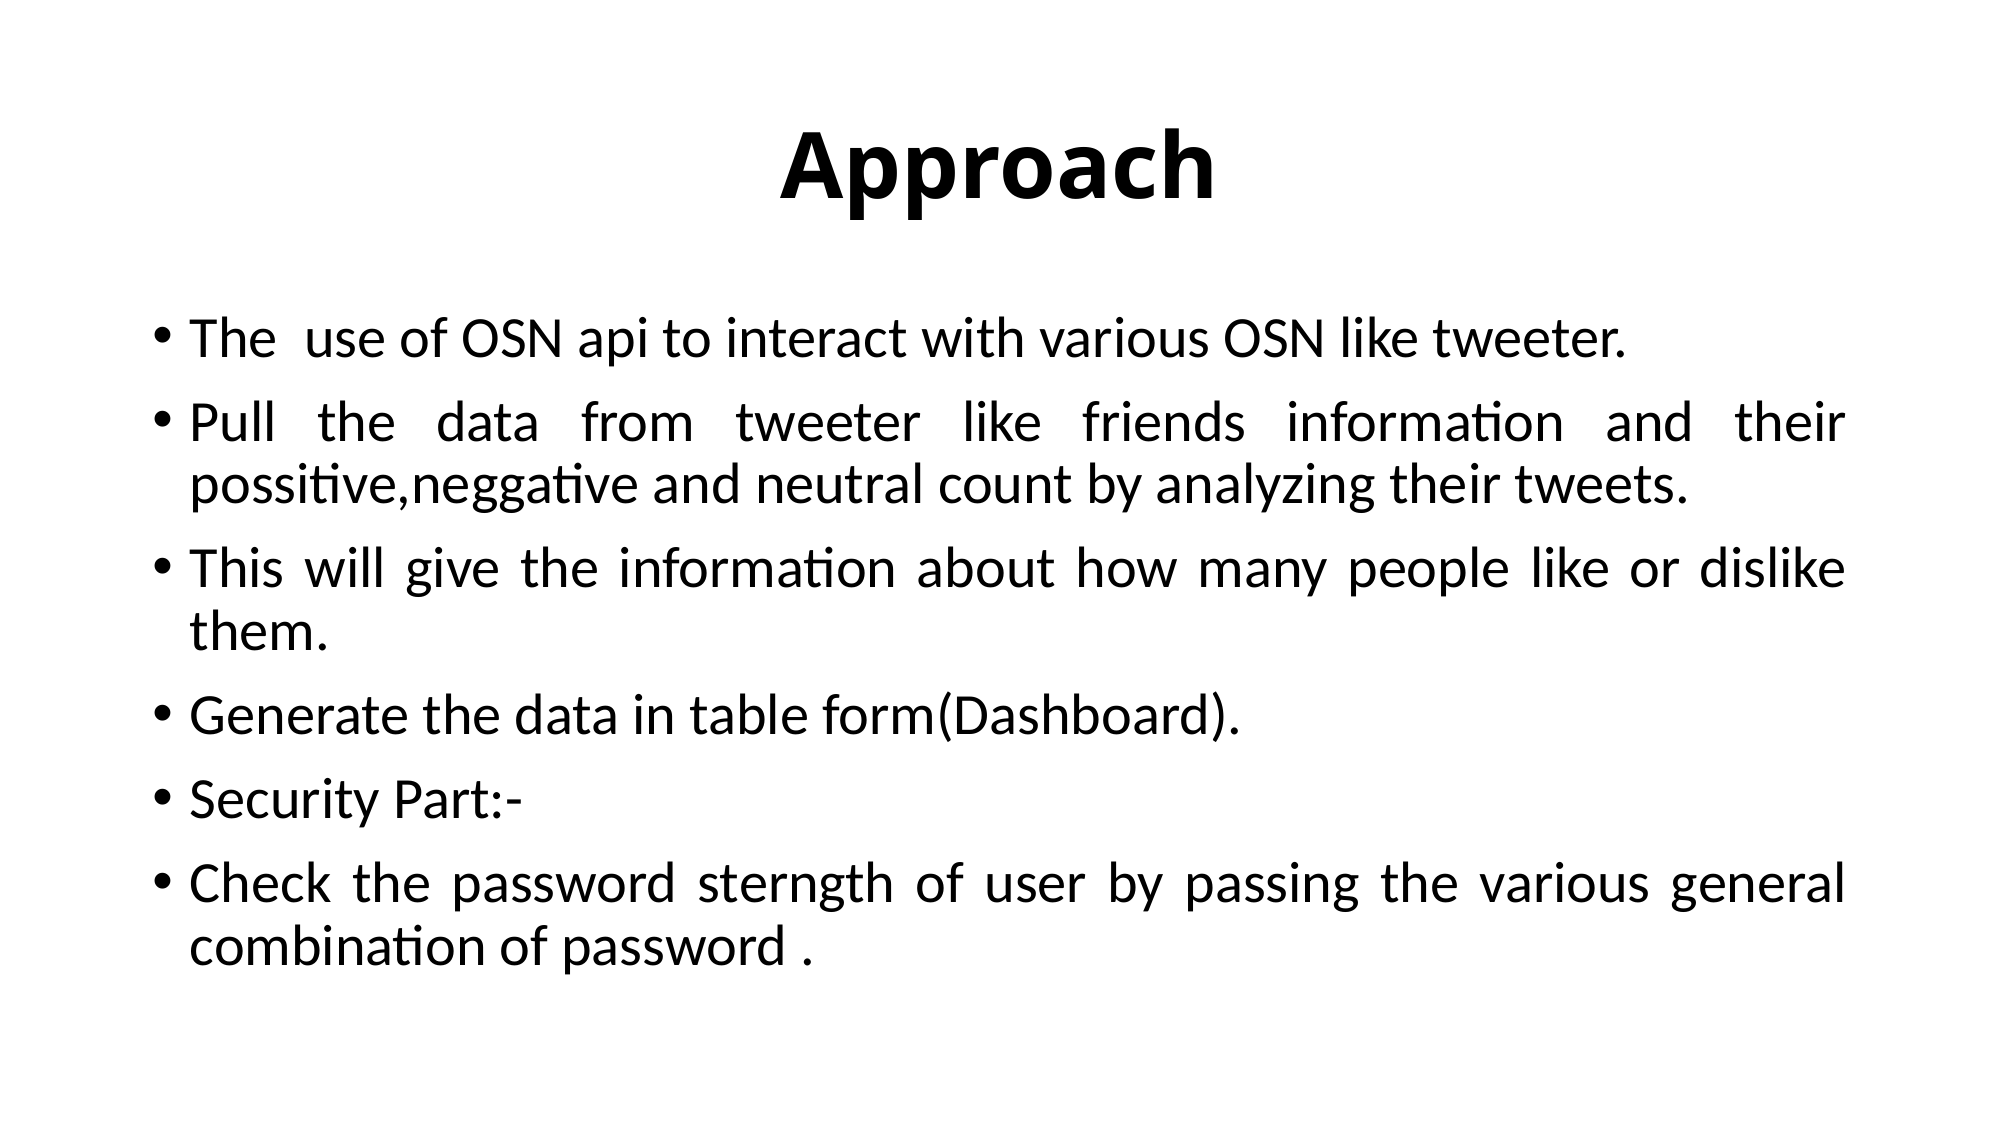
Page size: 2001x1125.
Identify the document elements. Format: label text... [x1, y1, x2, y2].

list The use of OSN api to interact with various OSN like tweeter. Pull the data from tweeter like friends information and their possitive,neggative and neutral count by analyzing their tweets. This will give the information about how many people like or dislike them. Generate the data in table form(Dashboard). Security Part:- Check the password sterngth of user by passing the various general combination of password . [137, 299, 1863, 1014]
title Approach [137, 59, 1863, 278]
